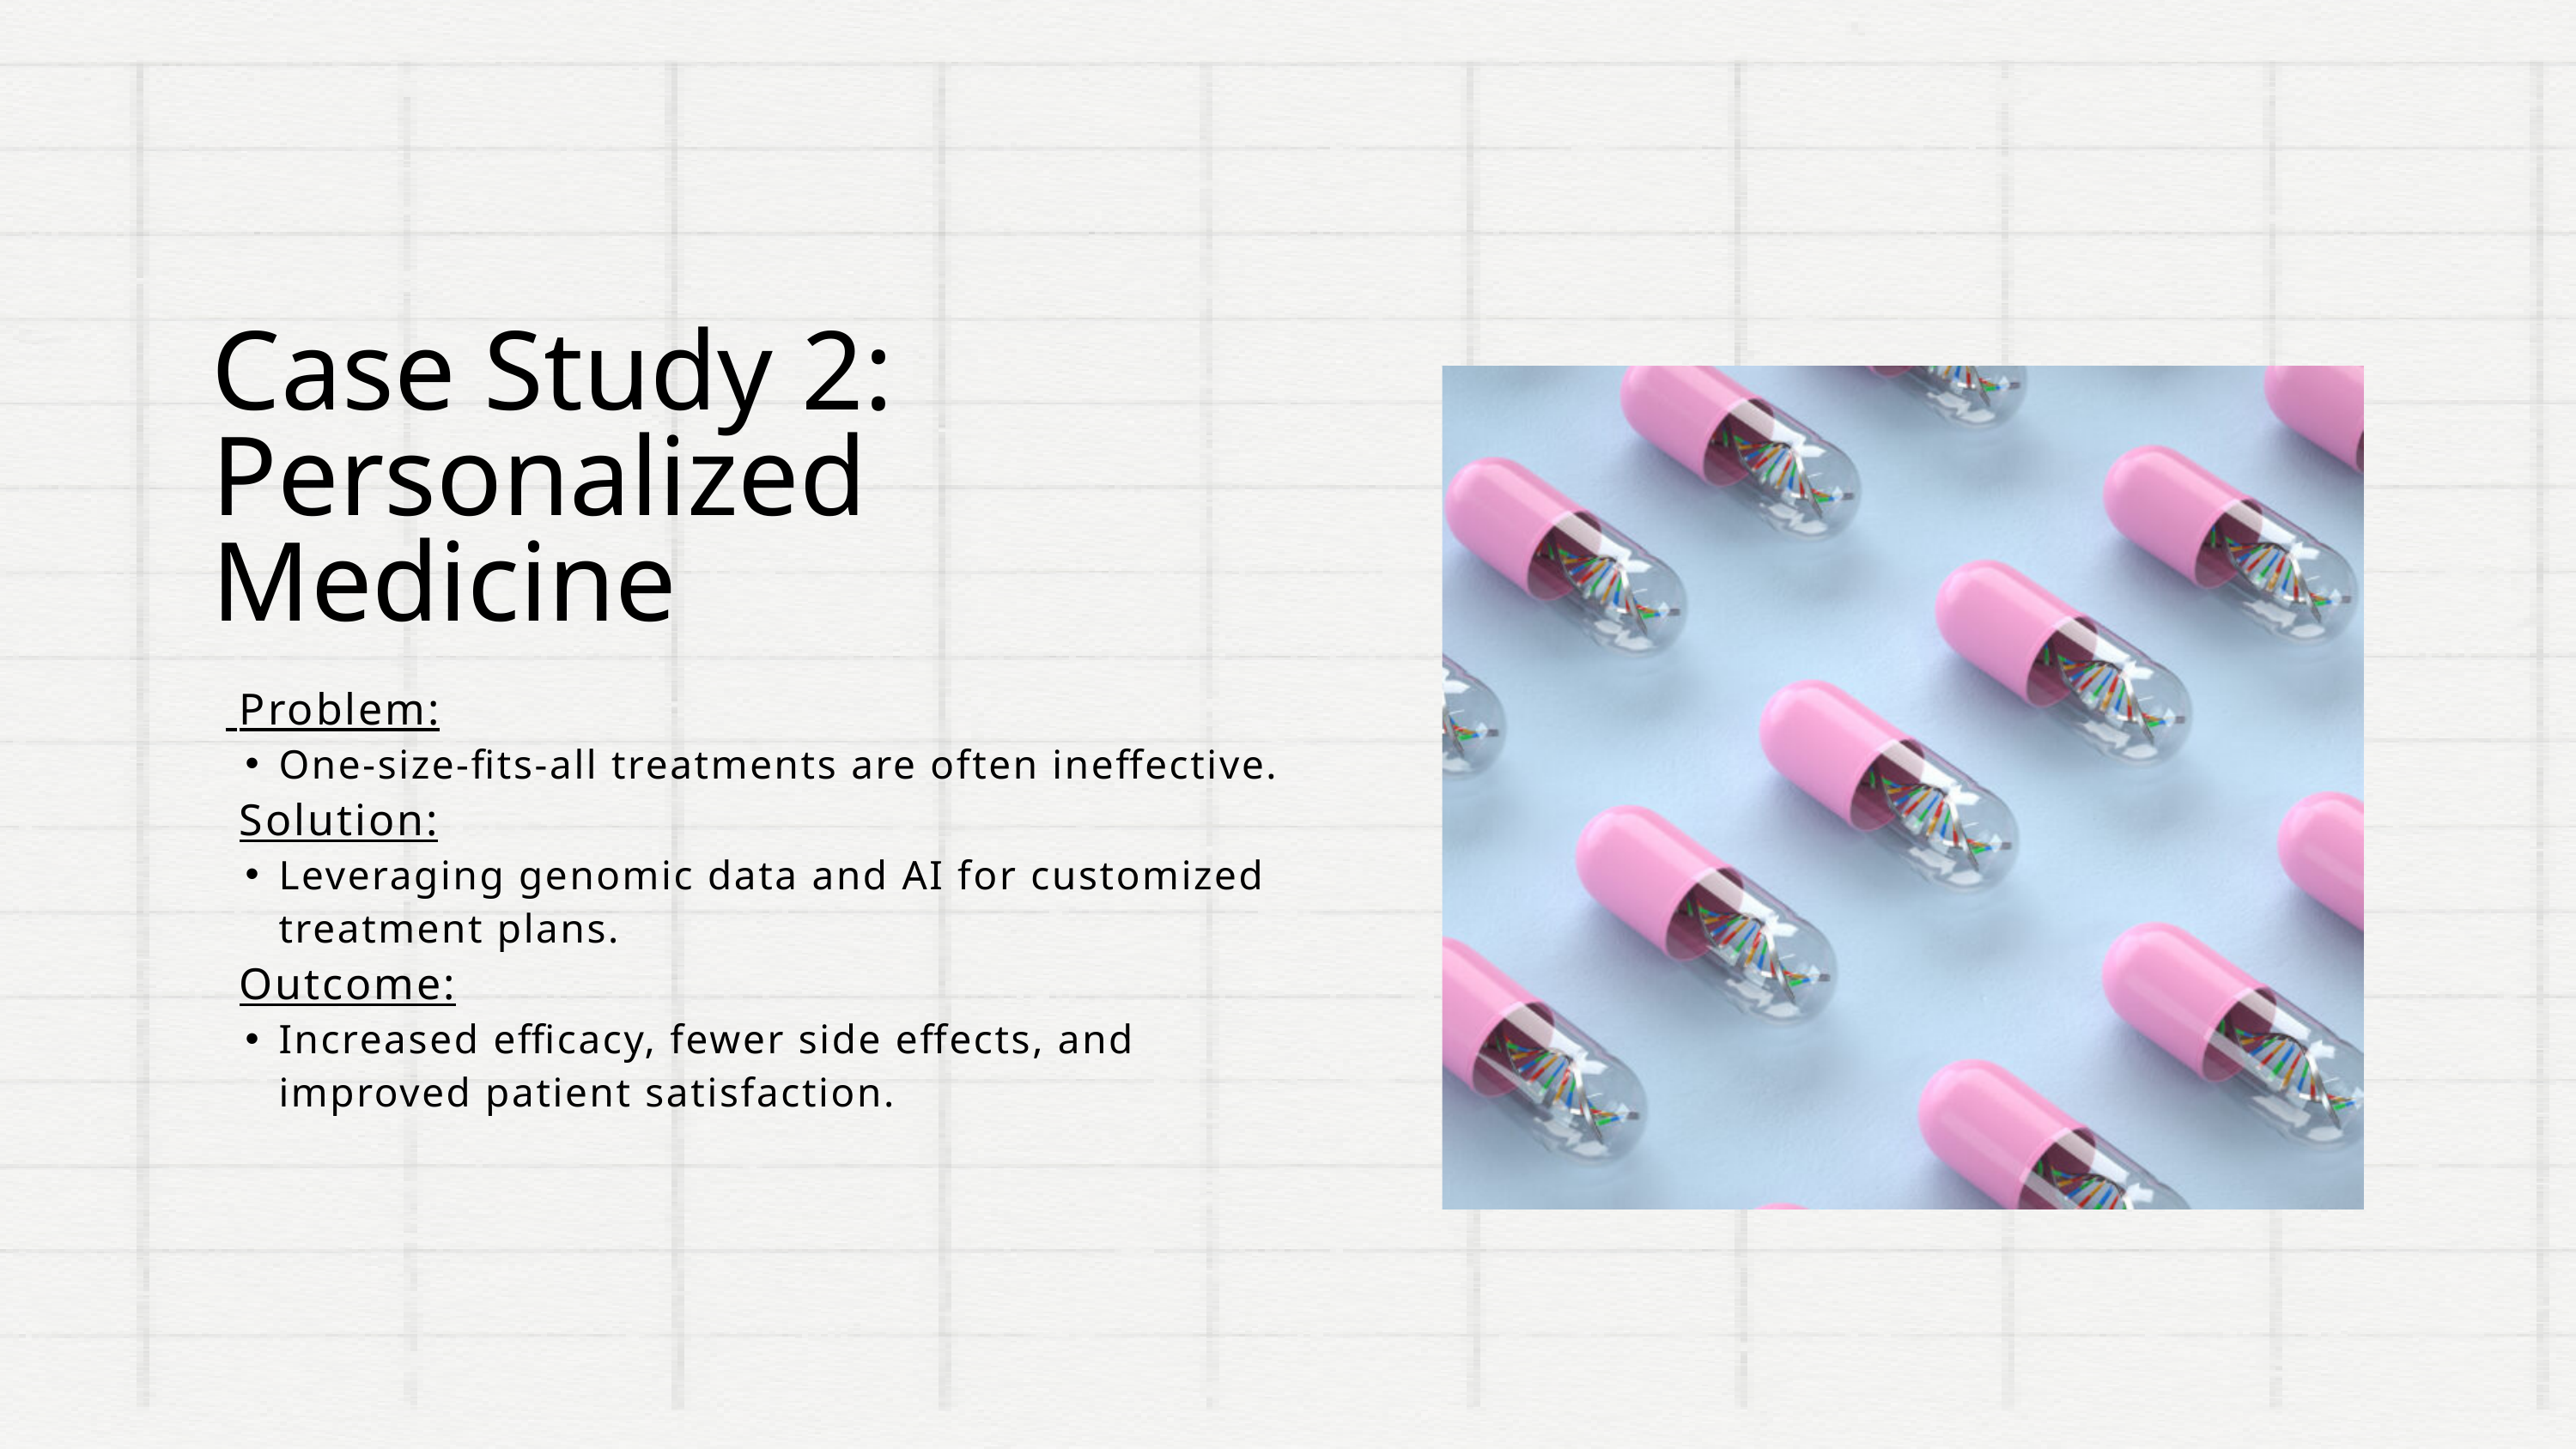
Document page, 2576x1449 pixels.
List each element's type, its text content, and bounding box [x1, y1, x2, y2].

text_box Problem: One-size-fits-all treatments are often ineffective. Solution: Leveraging genomic data and AI for customized treatment plans. Outcome: Increased efficacy, fewer side effects, and improved patient satisfaction. [211, 676, 1298, 1163]
text_box [0, 0, 2576, 1449]
text_box [1442, 366, 2364, 1210]
text_box Case Study 2: Personalized Medicine [211, 325, 1352, 644]
